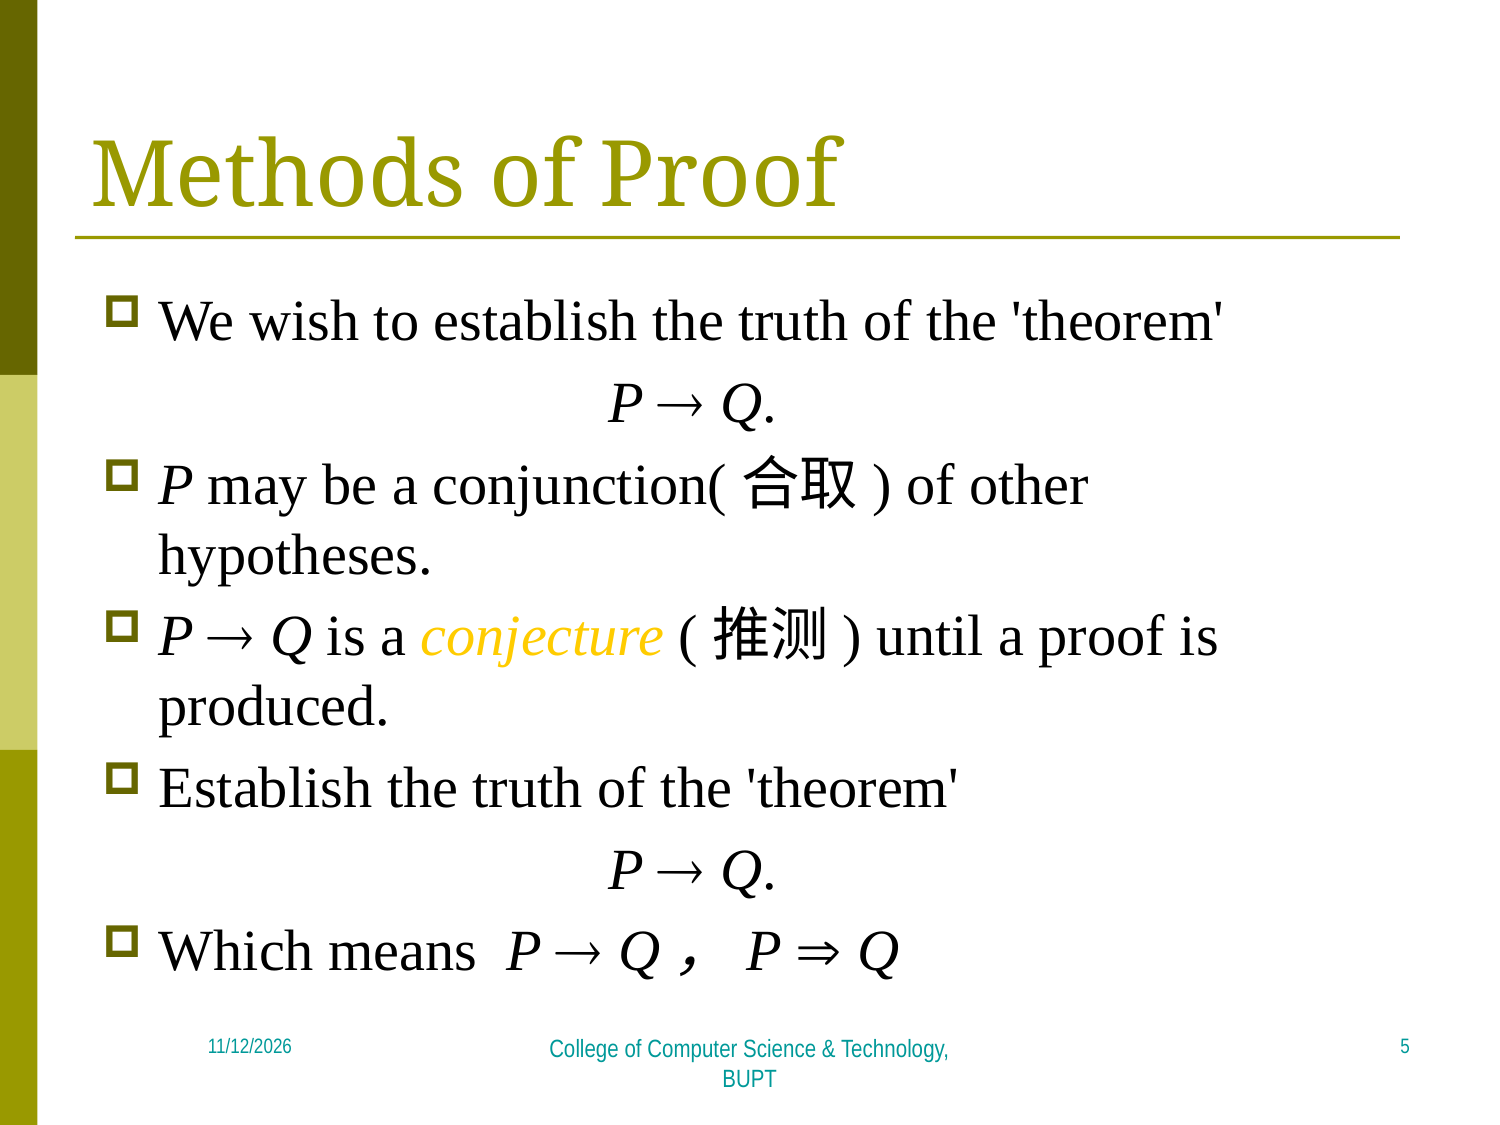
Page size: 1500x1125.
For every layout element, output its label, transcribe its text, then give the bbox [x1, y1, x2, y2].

title Methods of Proof [75, 45, 1425, 233]
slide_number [75, 1025, 425, 1100]
footer College of Computer Science & Technology, BUPT [512, 1025, 988, 1100]
slide_number 5 [1074, 1025, 1425, 1100]
list We wish to establish the truth of the 'theorem' P  Q. P may be a conjunction(合取) of other hypotheses. P  Q is a conjecture (推测) until a proof is produced. Establish the truth of the 'theorem' P  Q. Which means P  Q，P  Q [87, 275, 1363, 950]
